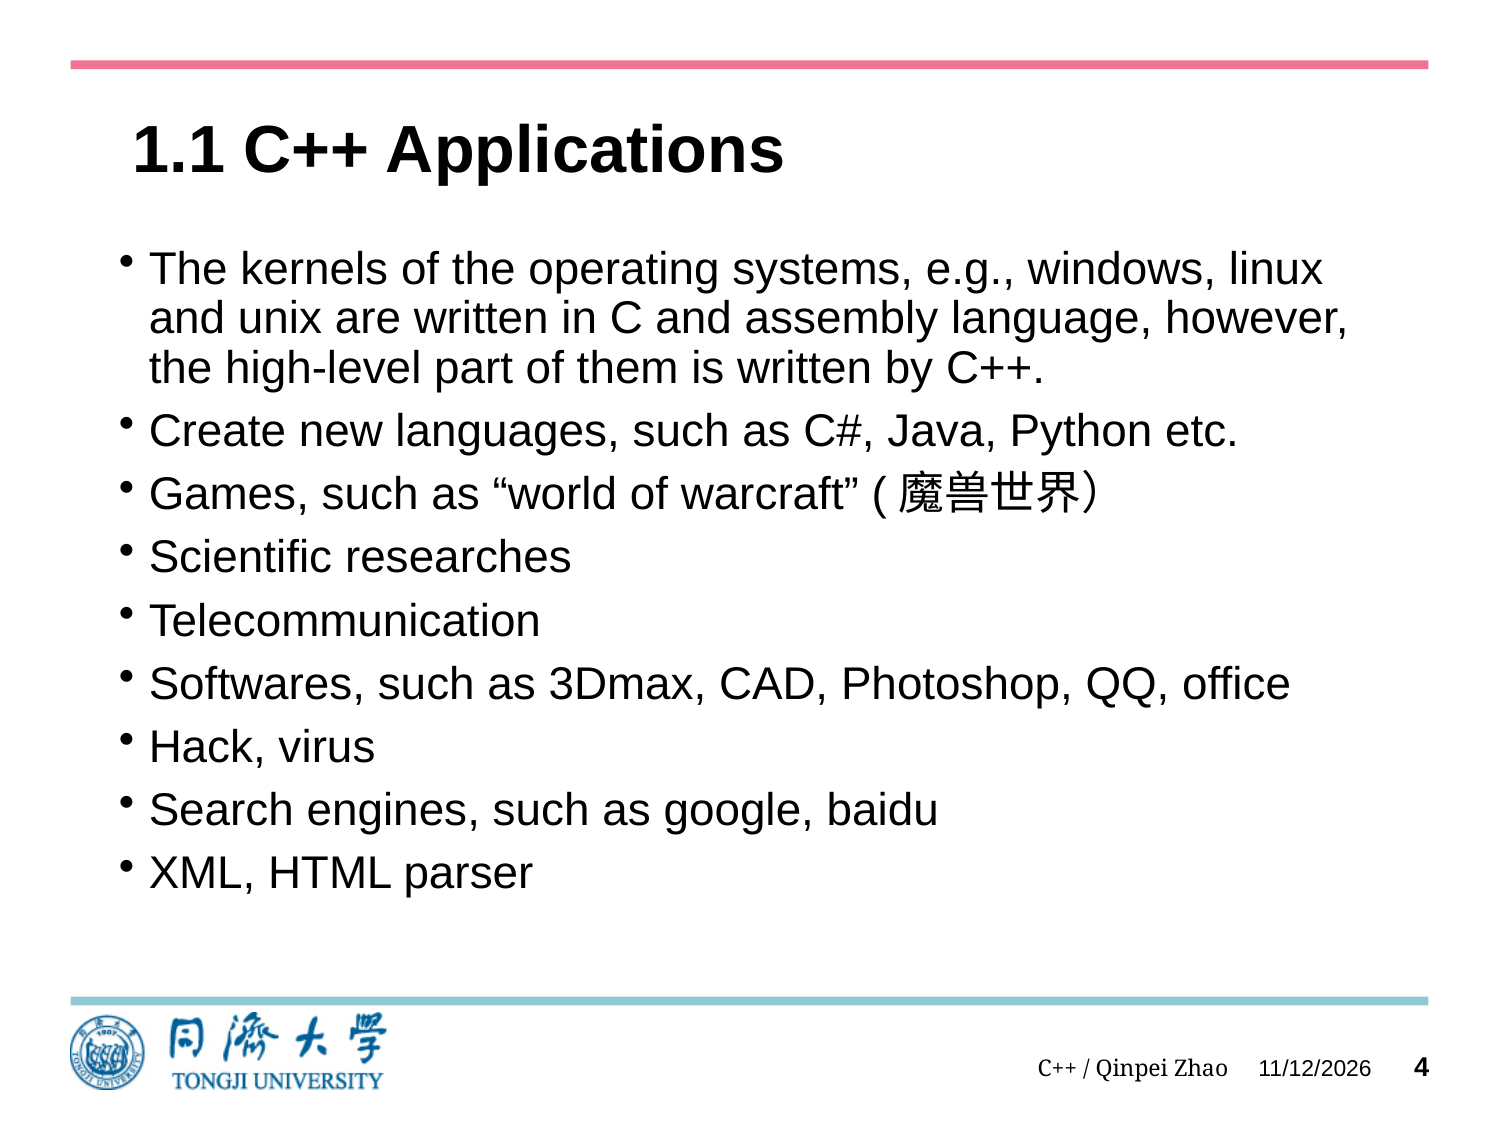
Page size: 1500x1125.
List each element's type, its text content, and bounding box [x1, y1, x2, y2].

footer C++ / Qinpei Zhao [500, 1046, 1229, 1088]
list The kernels of the operating systems, e.g., windows, linux and unix are written in C and assembly language, however, the high-level part of them is written by C++. Create new languages, such as C#, Java, Python etc. Games, such as “world of warcraft” (魔兽世界） Scientific researches Telecommunication Softwares, such as 3Dmax, CAD, Photoshop, QQ, office Hack, virus Search engines, such as google, baidu XML, HTML parser [103, 237, 1416, 923]
slide_number 4 [1370, 1046, 1430, 1088]
picture [70, 1012, 388, 1090]
title 1.1 C++ Applications [117, 107, 1430, 274]
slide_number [1229, 1046, 1370, 1088]
